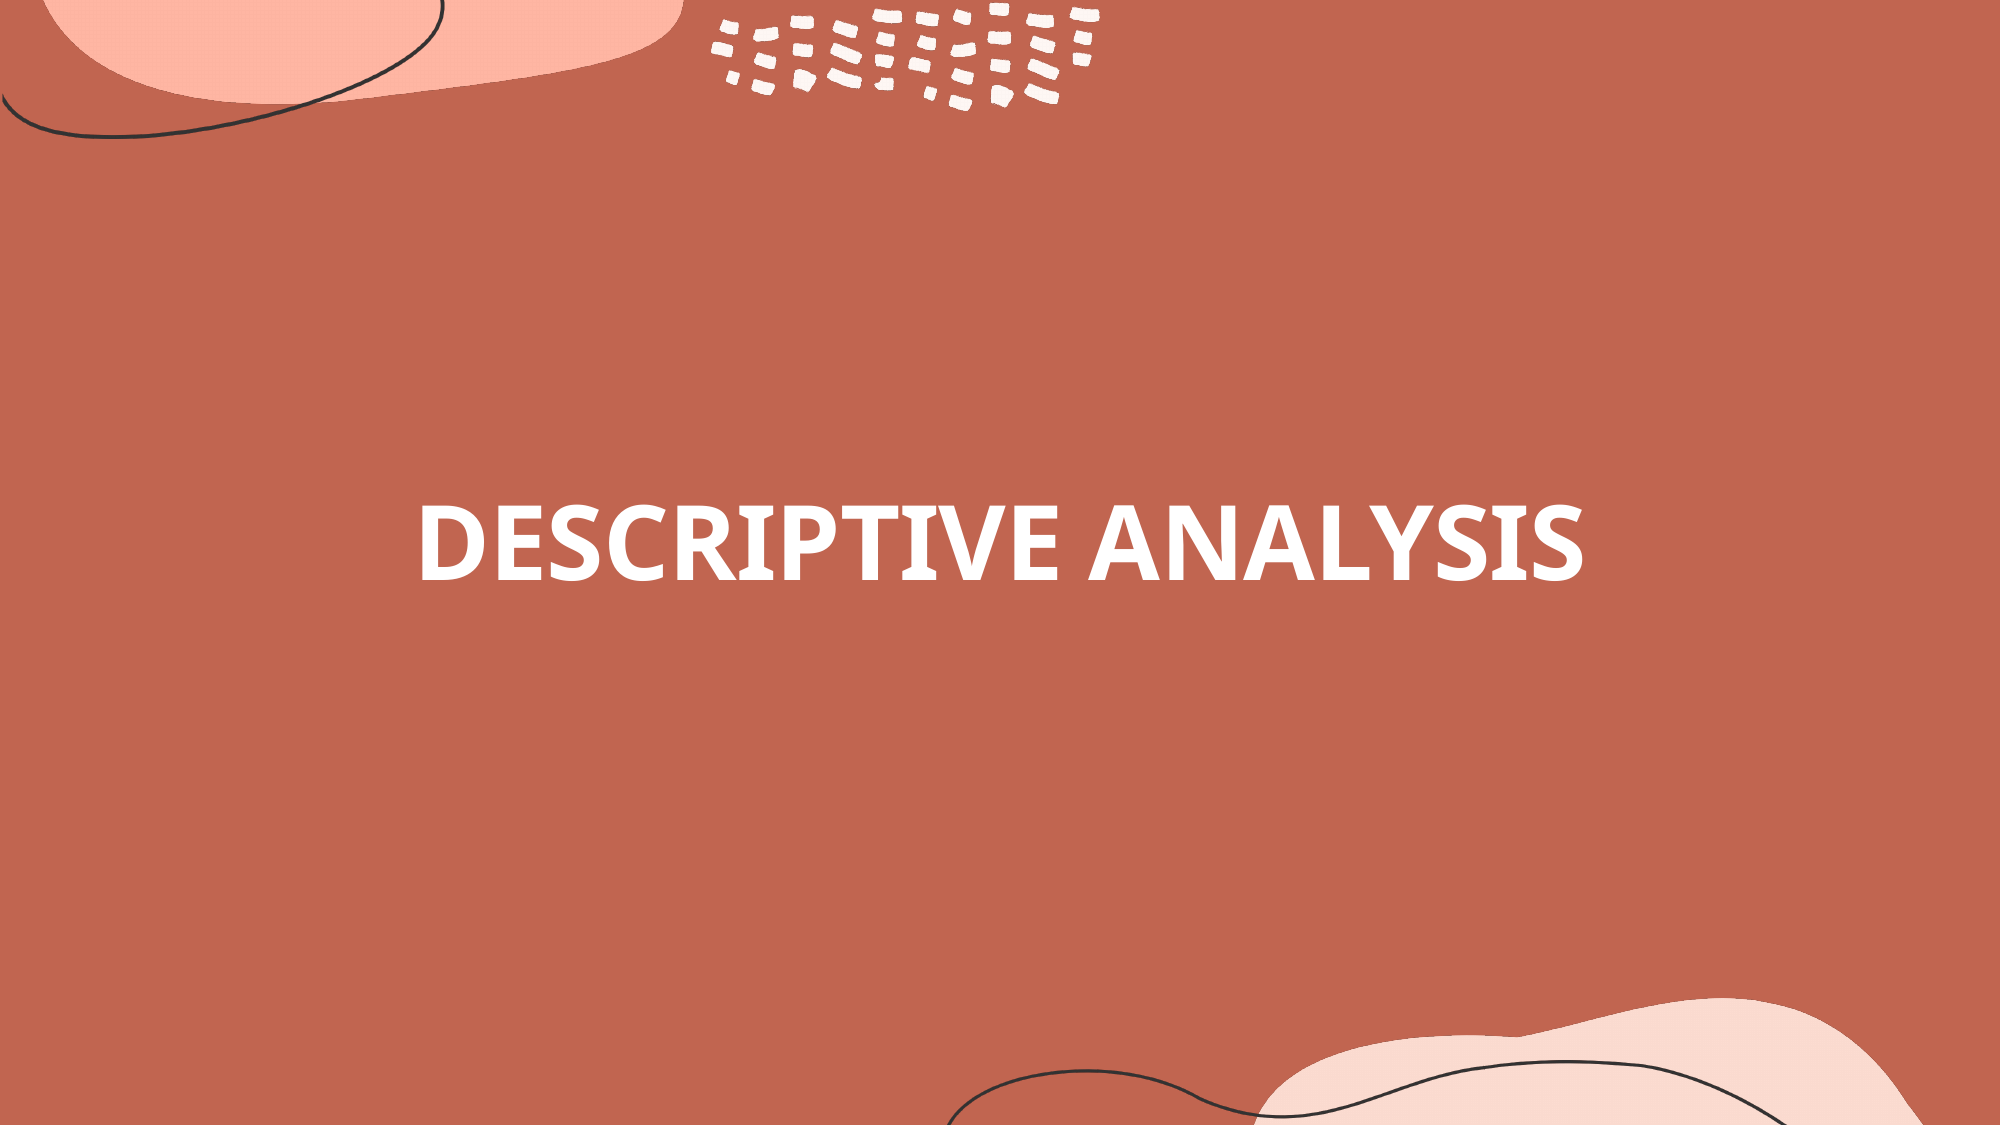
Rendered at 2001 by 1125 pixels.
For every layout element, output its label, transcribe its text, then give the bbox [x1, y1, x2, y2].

picture [0, 0, 1102, 139]
title DESCRIPTIVE ANALYSIS [250, 475, 1750, 602]
picture [946, 998, 1924, 1125]
